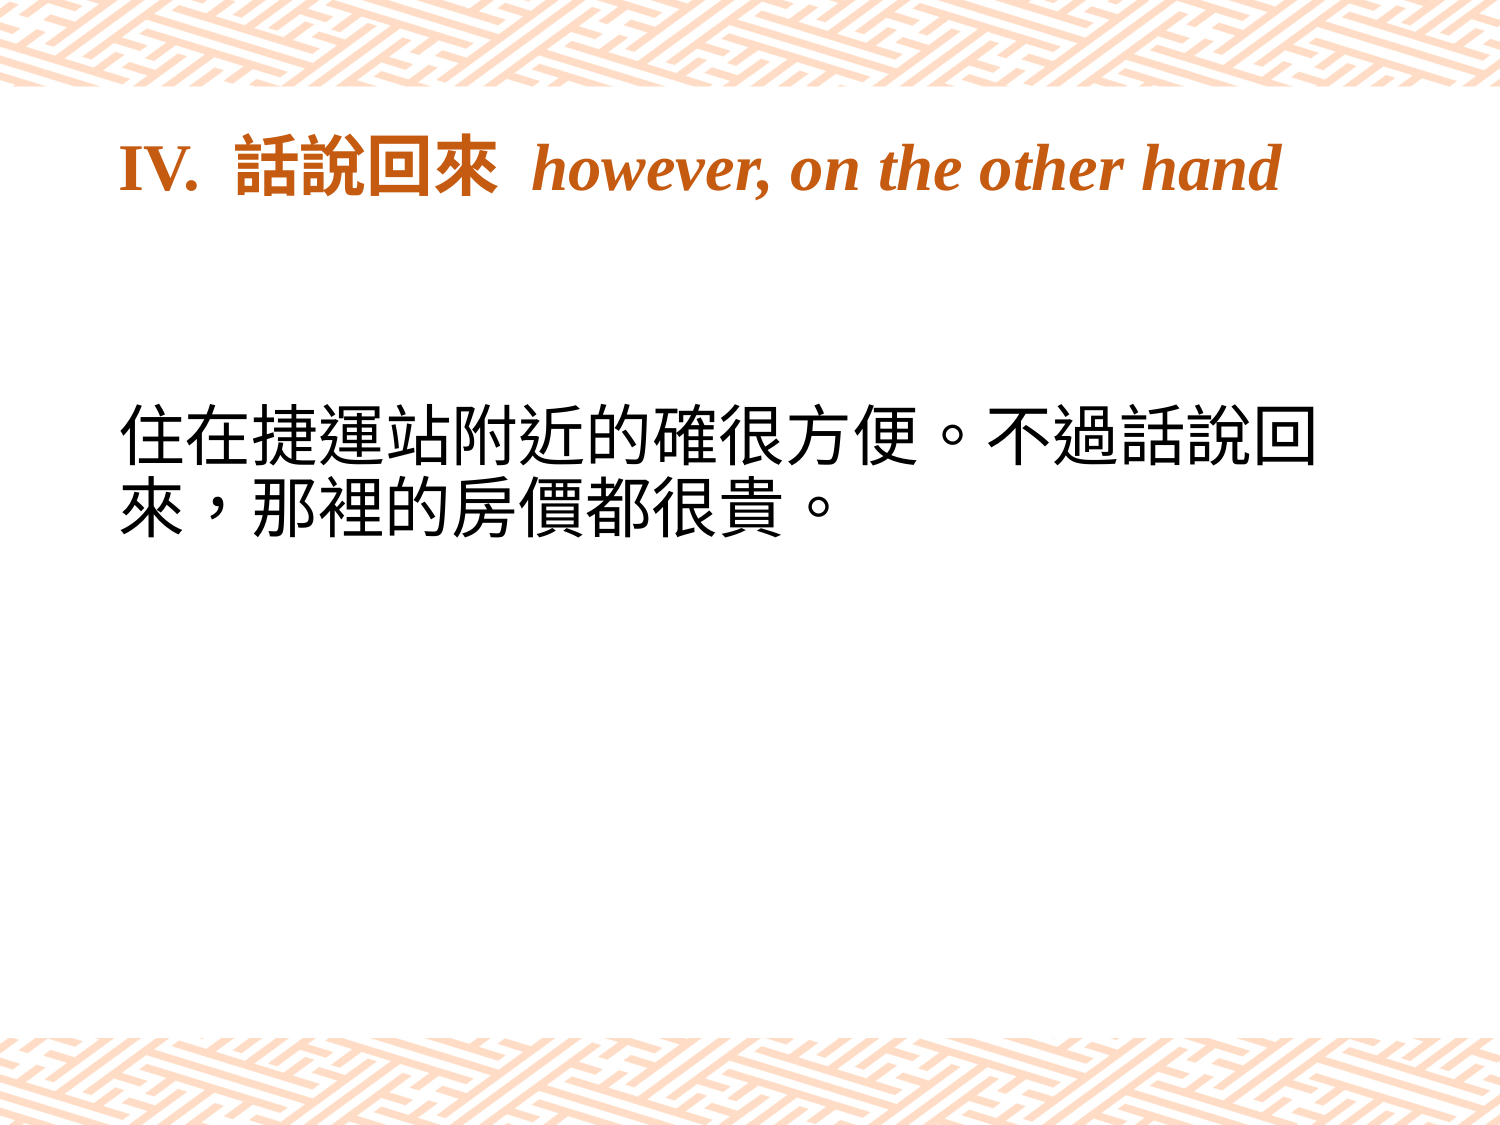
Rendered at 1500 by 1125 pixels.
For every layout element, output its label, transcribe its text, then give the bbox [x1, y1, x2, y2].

title IV. 話說回來 however, on the other hand [103, 59, 1397, 278]
list 住在捷運站附近的確很方便。不過話說回來，那裡的房價都很貴。 [103, 299, 1397, 1014]
picture [0, 0, 1500, 1125]
